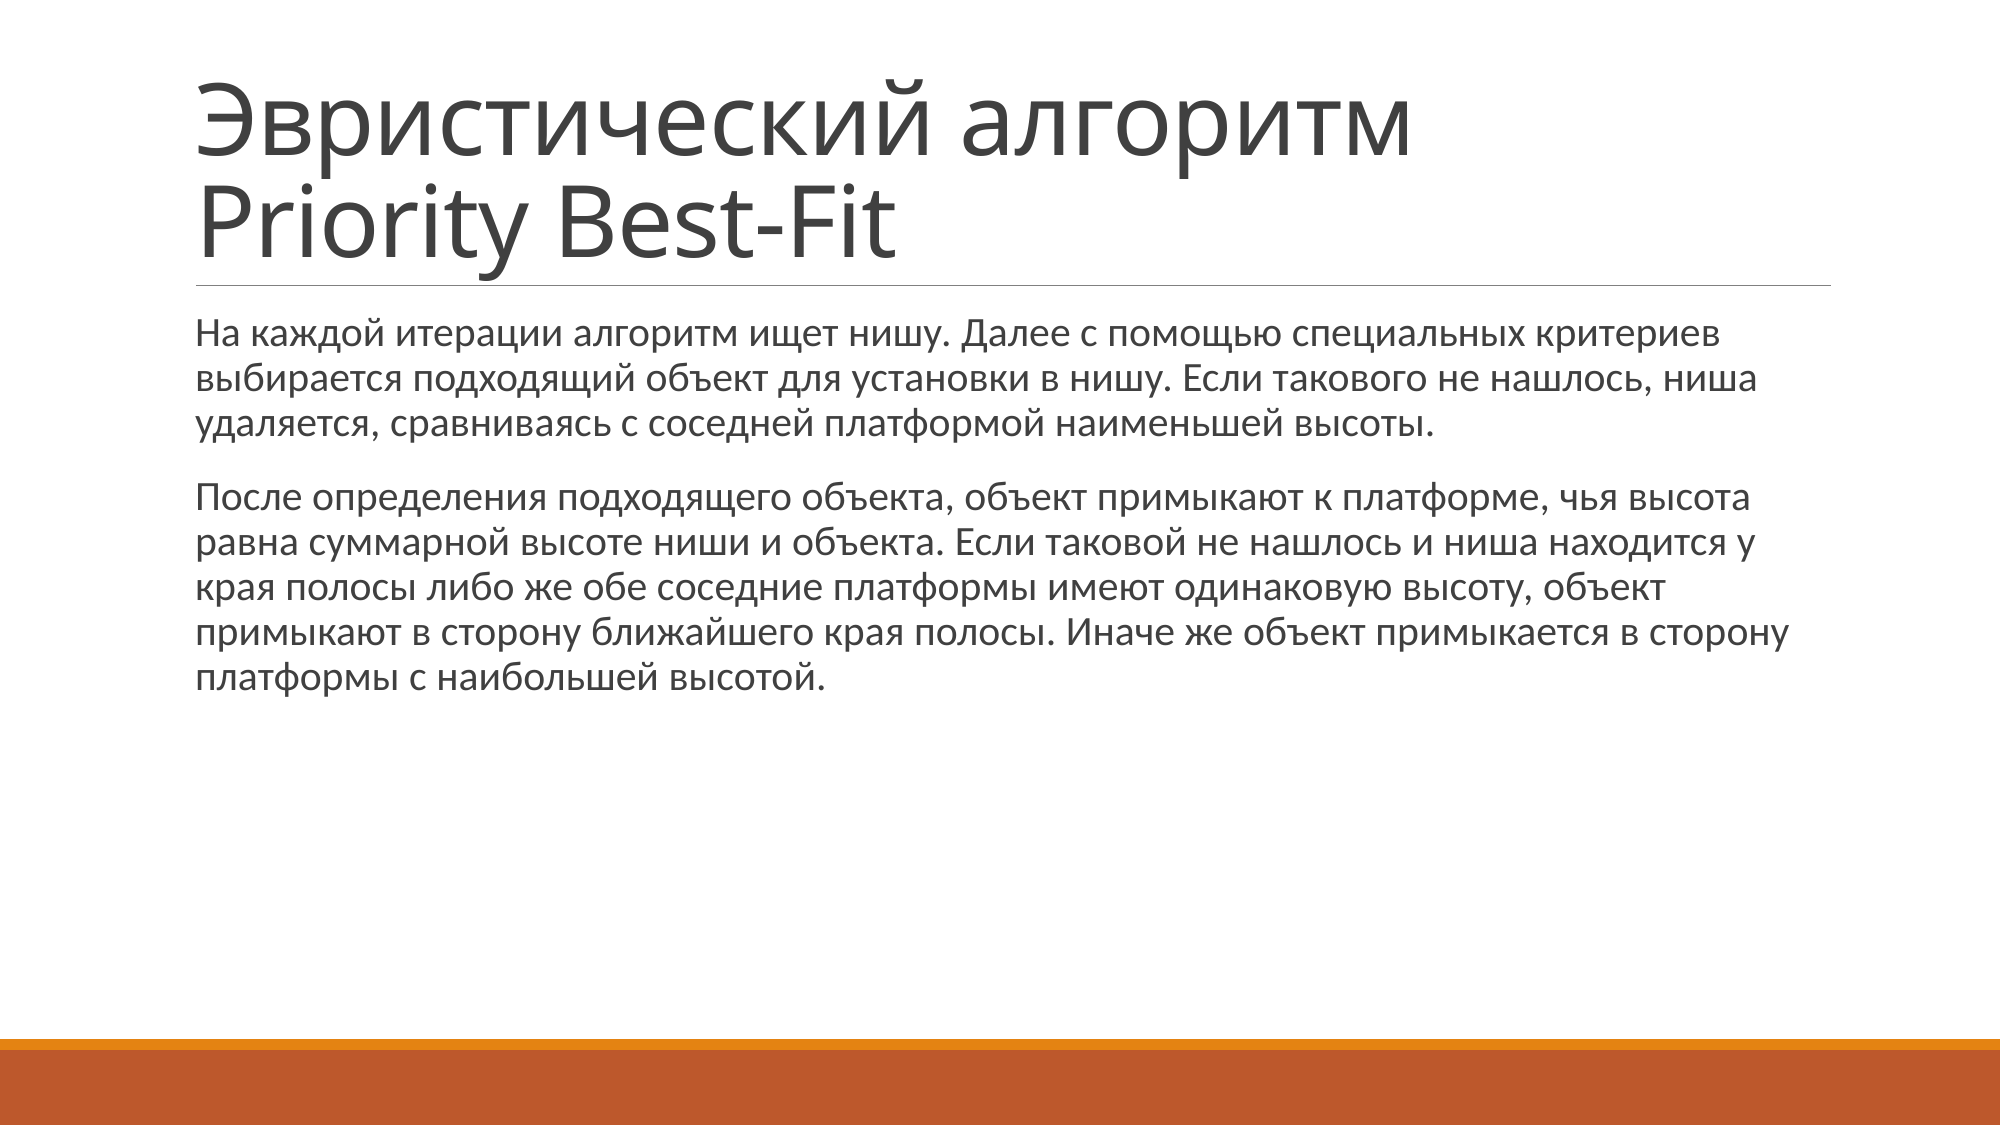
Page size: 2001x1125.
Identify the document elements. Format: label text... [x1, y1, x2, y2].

title Эвристический алгоритм Priority Best-Fit [180, 47, 1830, 285]
list На каждой итерации алгоритм ищет нишу. Далее с помощью специальных критериев выбирается подходящий объект для установки в нишу. Если такового не нашлось, ниша удаляется, сравниваясь с соседней платформой наименьшей высоты. После определения подходящего объекта, объект примыкают к платформе, чья высота равна суммарной высоте ниши и объекта. Если таковой не нашлось и ниша находится у края полосы либо же обе соседние платформы имеют одинаковую высоту, объект примыкают в сторону ближайшего края полосы. Иначе же объект примыкается в сторону платформы с наибольшей высотой. [180, 302, 1830, 963]
